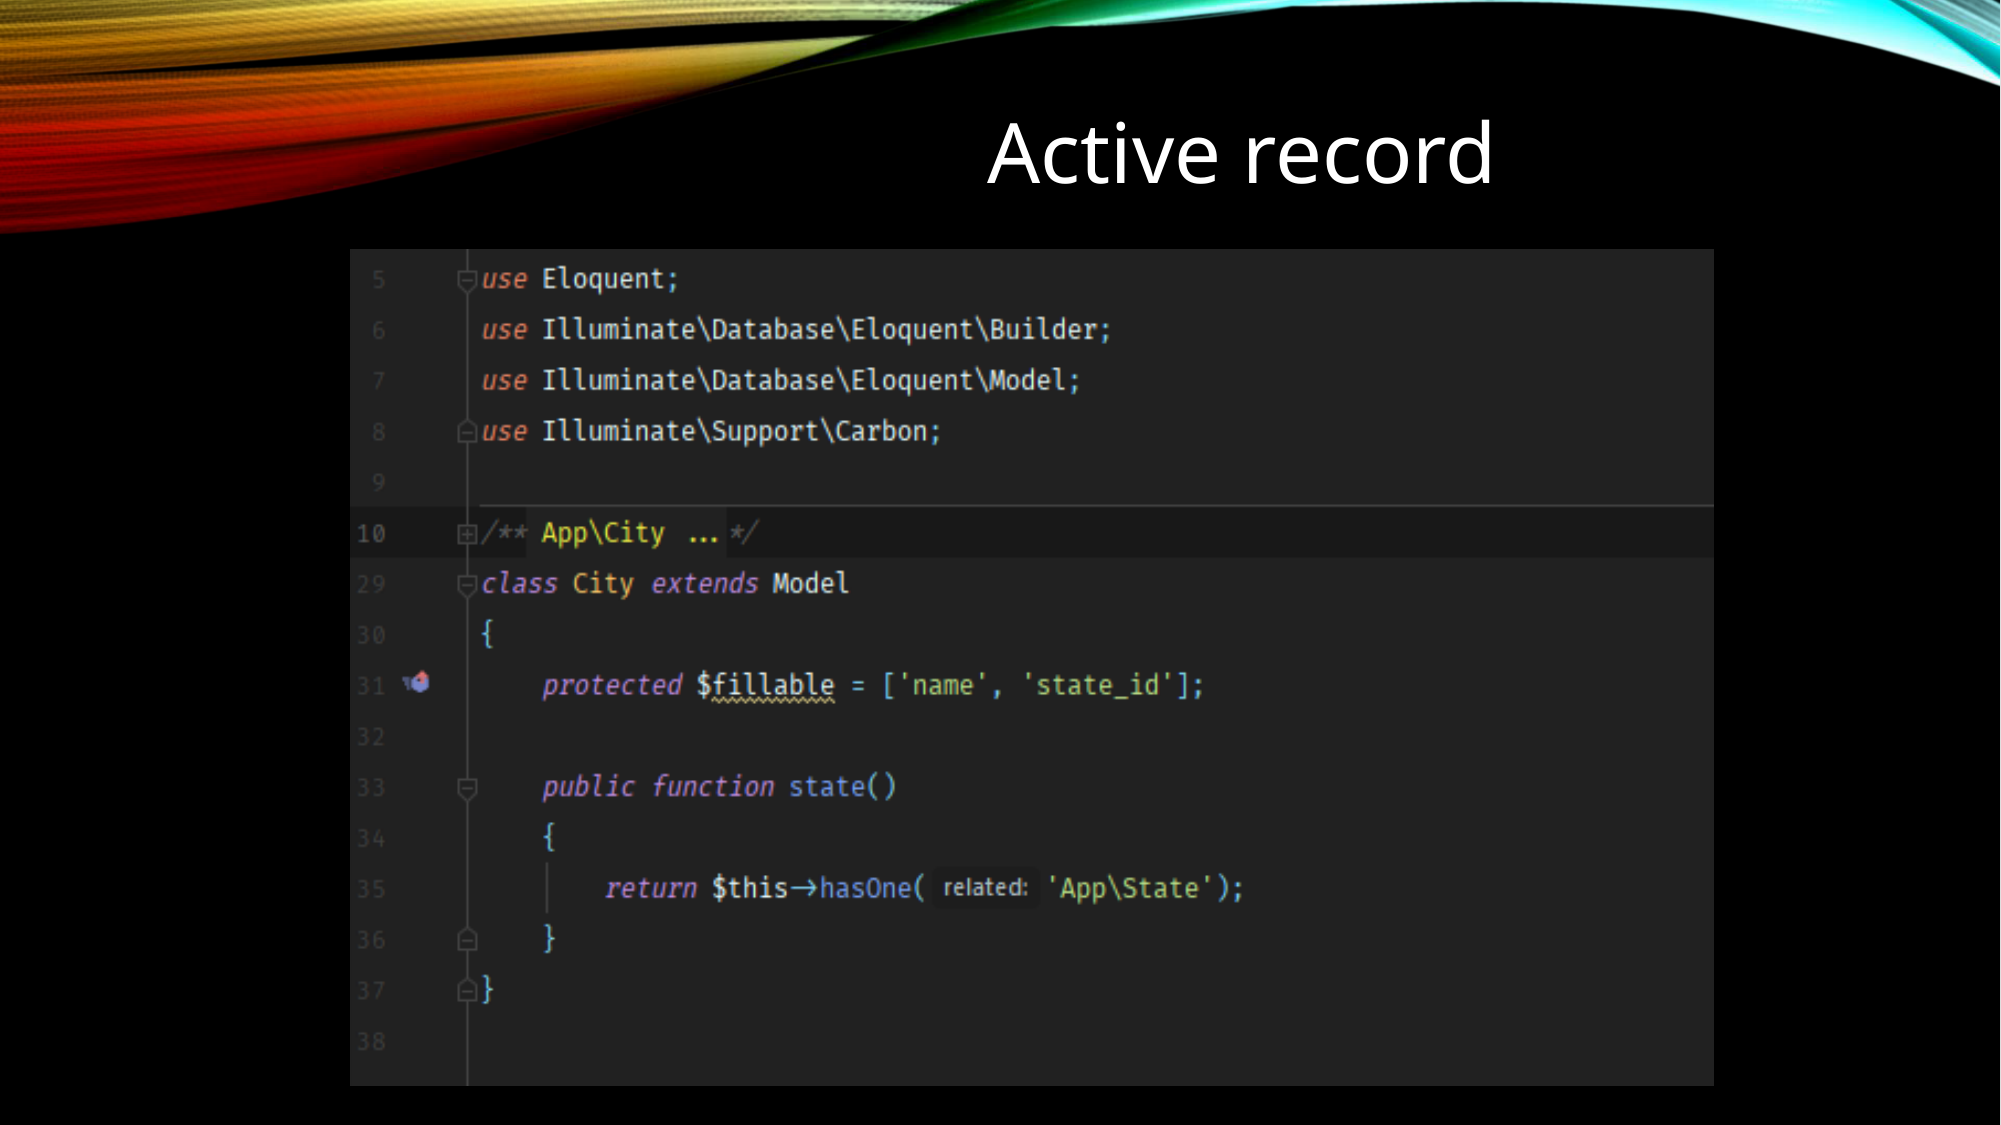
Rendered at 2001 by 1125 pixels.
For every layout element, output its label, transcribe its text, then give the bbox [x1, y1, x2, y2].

picture [349, 249, 1714, 1087]
picture [0, 0, 2000, 237]
text_box Active record [987, 99, 1938, 201]
